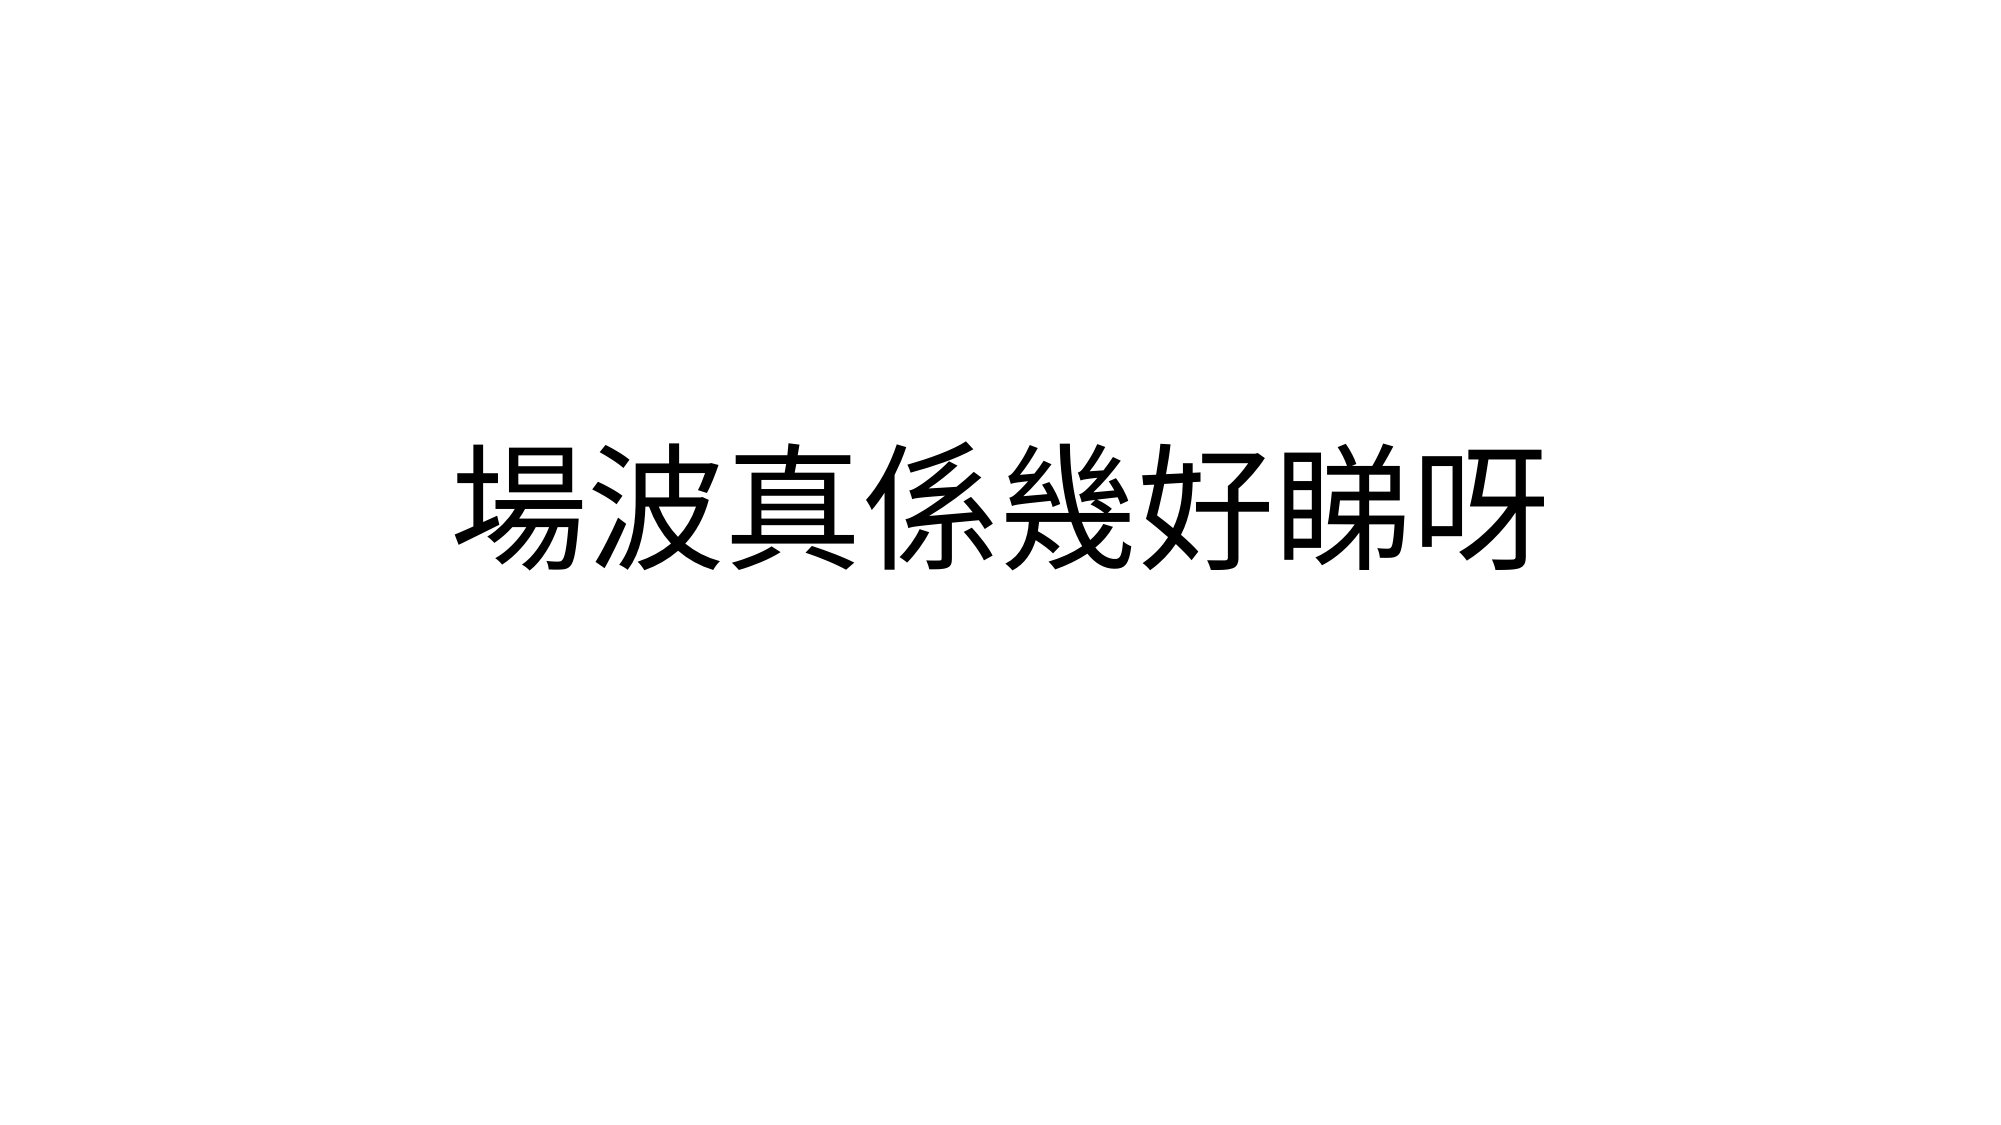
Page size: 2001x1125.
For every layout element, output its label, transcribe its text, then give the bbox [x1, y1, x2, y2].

list 場波真係幾好睇呀 [137, 433, 1863, 1014]
